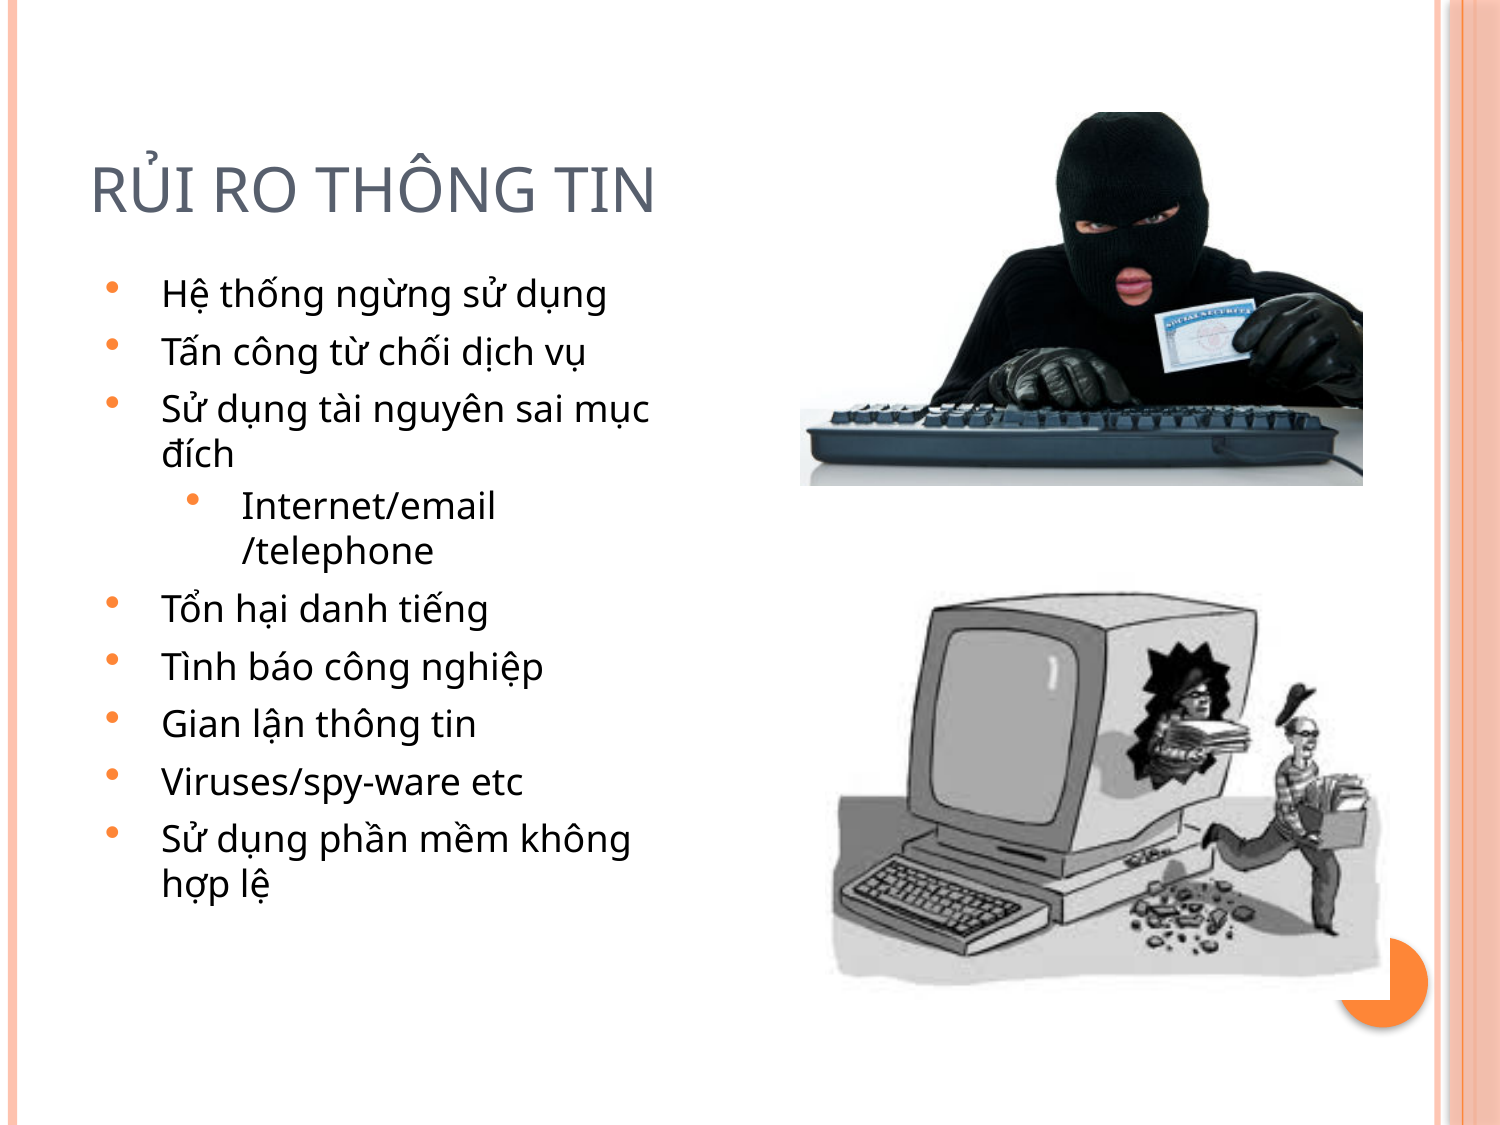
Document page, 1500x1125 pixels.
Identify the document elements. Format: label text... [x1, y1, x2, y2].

picture [799, 111, 1363, 487]
picture [824, 536, 1391, 1001]
title Rủi ro thông tin [75, 45, 1300, 233]
list Hệ thống ngừng sử dụng Tấn công từ chối dịch vụ Sử dụng tài nguyên sai mục đích Internet/email /telephone Tổn hại danh tiếng Tình báo công nghiệp Gian lận thông tin Viruses/spy-ware etc Sử dụng phần mềm không hợp lệ [75, 262, 700, 1062]
